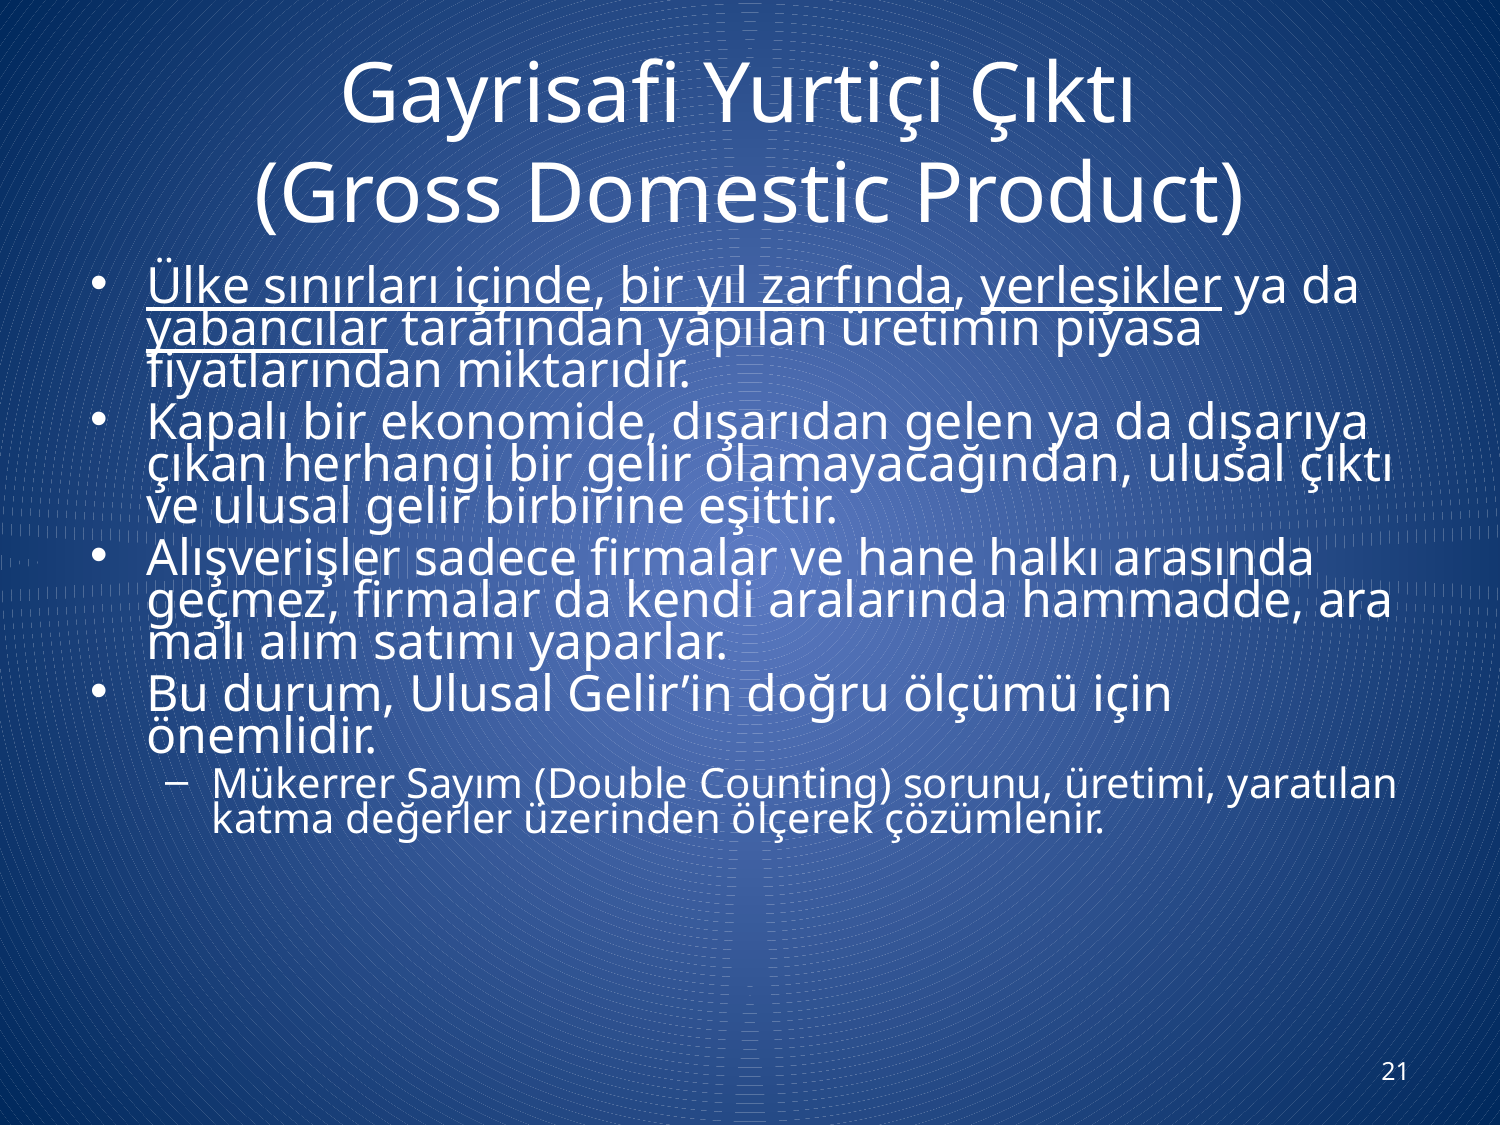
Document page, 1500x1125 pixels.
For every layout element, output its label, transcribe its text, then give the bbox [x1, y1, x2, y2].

list Ülke sınırları içinde, bir yıl zarfında, yerleşikler ya da yabancılar tarafından yapılan üretimin piyasa fiyatlarından miktarıdır. Kapalı bir ekonomide, dışarıdan gelen ya da dışarıya çıkan herhangi bir gelir olamayacağından, ulusal çıktı ve ulusal gelir birbirine eşittir. Alışverişler sadece firmalar ve hane halkı arasında geçmez, firmalar da kendi aralarında hammadde, ara malı alım satımı yaparlar. Bu durum, Ulusal Gelir’in doğru ölçümü için önemlidir. Mükerrer Sayım (Double Counting) sorunu, üretimi, yaratılan katma değerler üzerinden ölçerek çözümlenir. [74, 262, 1426, 1006]
title Gayrisafi Yurtiçi Çıktı (Gross Domestic Product) [74, 44, 1426, 233]
slide_number 21 [1074, 1042, 1425, 1103]
